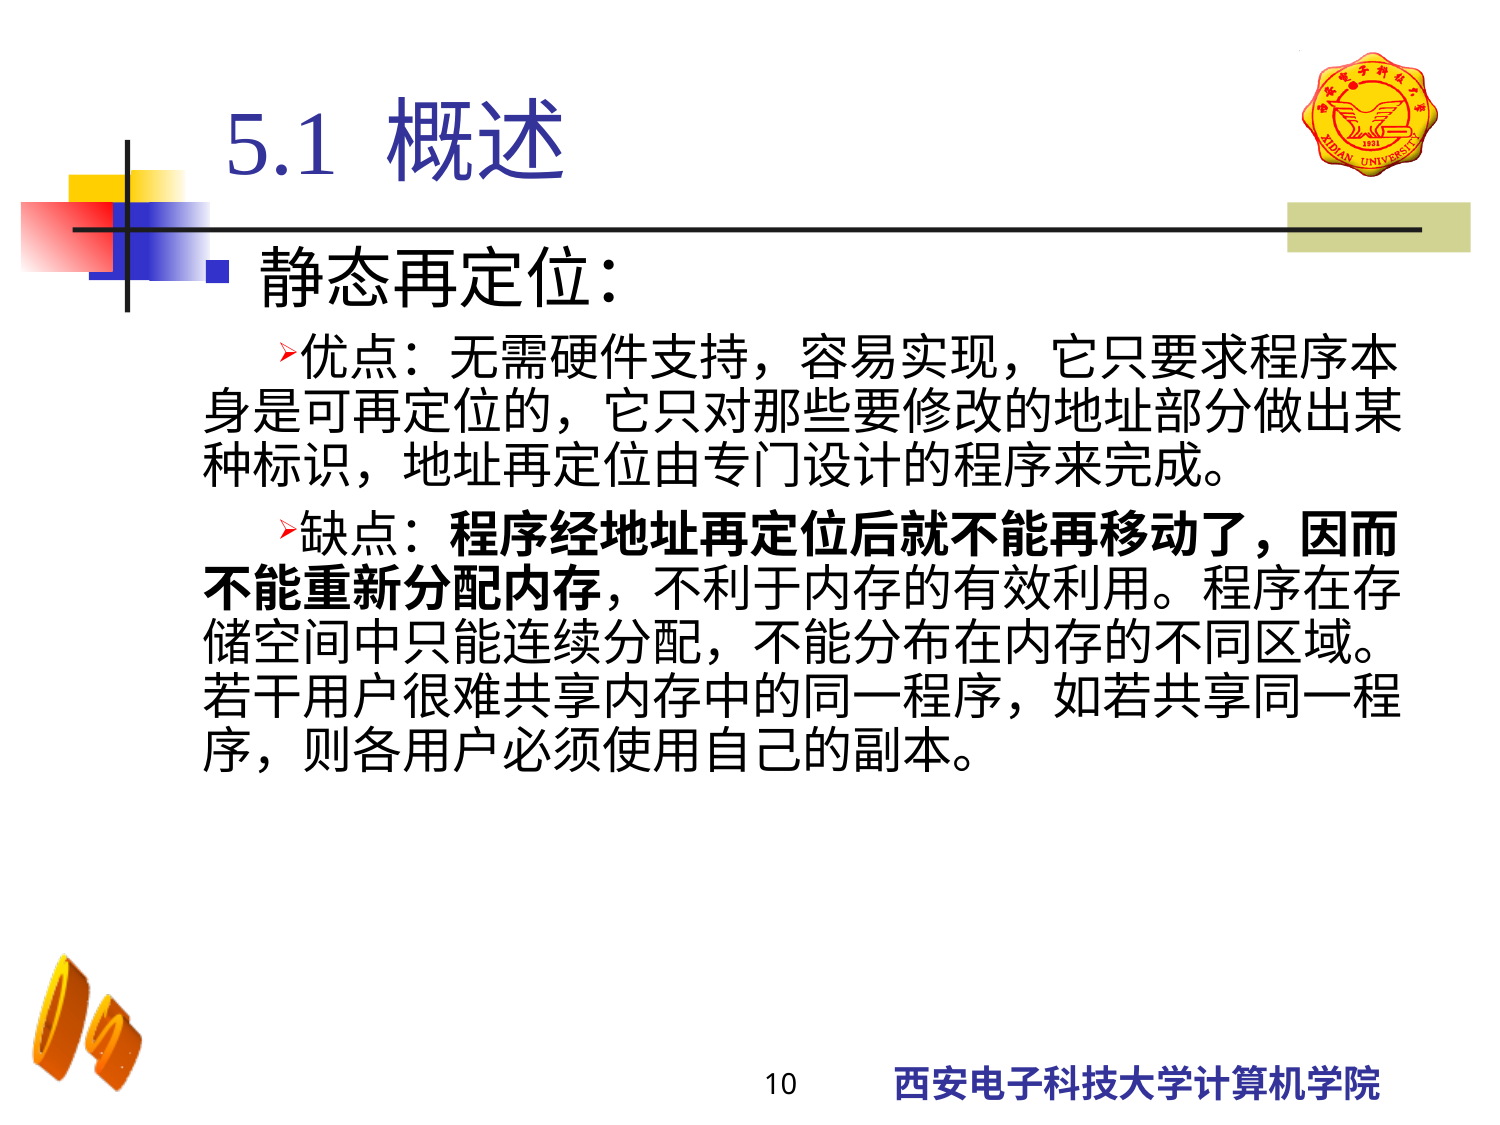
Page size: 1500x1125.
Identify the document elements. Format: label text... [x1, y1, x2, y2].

picture [0, 946, 164, 1120]
text_box 5.1 概述 [209, 75, 1488, 200]
picture [1299, 50, 1438, 75]
text_box 静态再定位： 优点：无需硬件支持，容易实现，它只要求程序本身是可再定位的，它只对那些要修改的地址部分做出某种标识，地址再定位由专门设计的程序来完成。 缺点：程序经地址再定位后就不能再移动了，因而不能重新分配内存，不利于内存的有效利用。程序在存储空间中只能连续分配，不能分布在内存的不同区域。若干用户很难共享内存中的同一程序，如若共享同一程序，则各用户必须使用自己的副本。 [187, 237, 1463, 1038]
text_box [499, 1038, 813, 1113]
